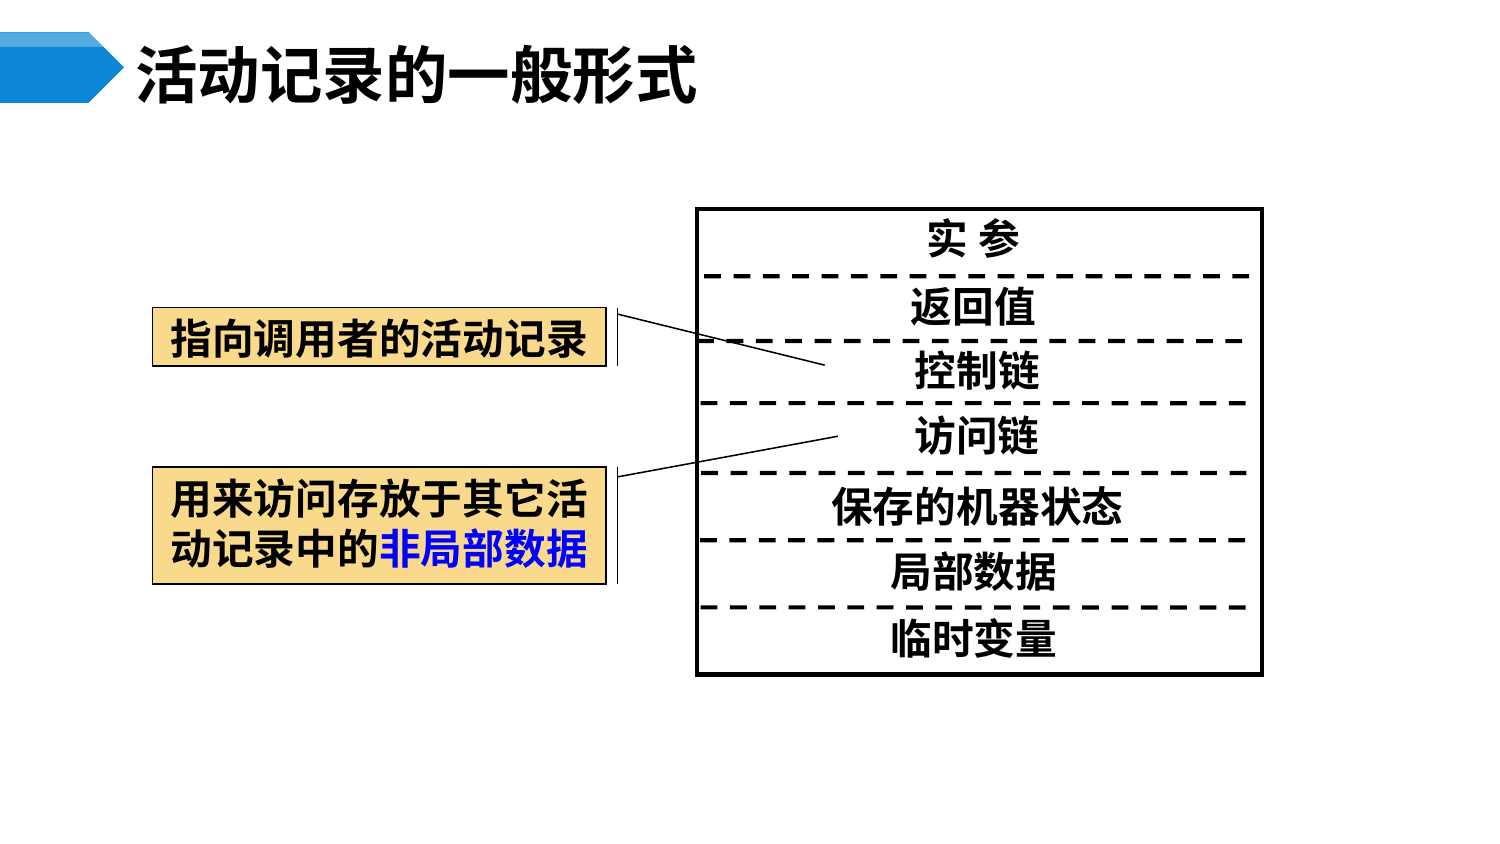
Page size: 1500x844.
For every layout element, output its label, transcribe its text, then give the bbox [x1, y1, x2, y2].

title 活动记录的一般形式 [123, 43, 1425, 103]
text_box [696, 198, 1262, 680]
text_box 指向调用者的活动记录 [152, 307, 606, 366]
text_box 用来访问存放于其它活动记录中的非局部数据 [152, 467, 606, 585]
